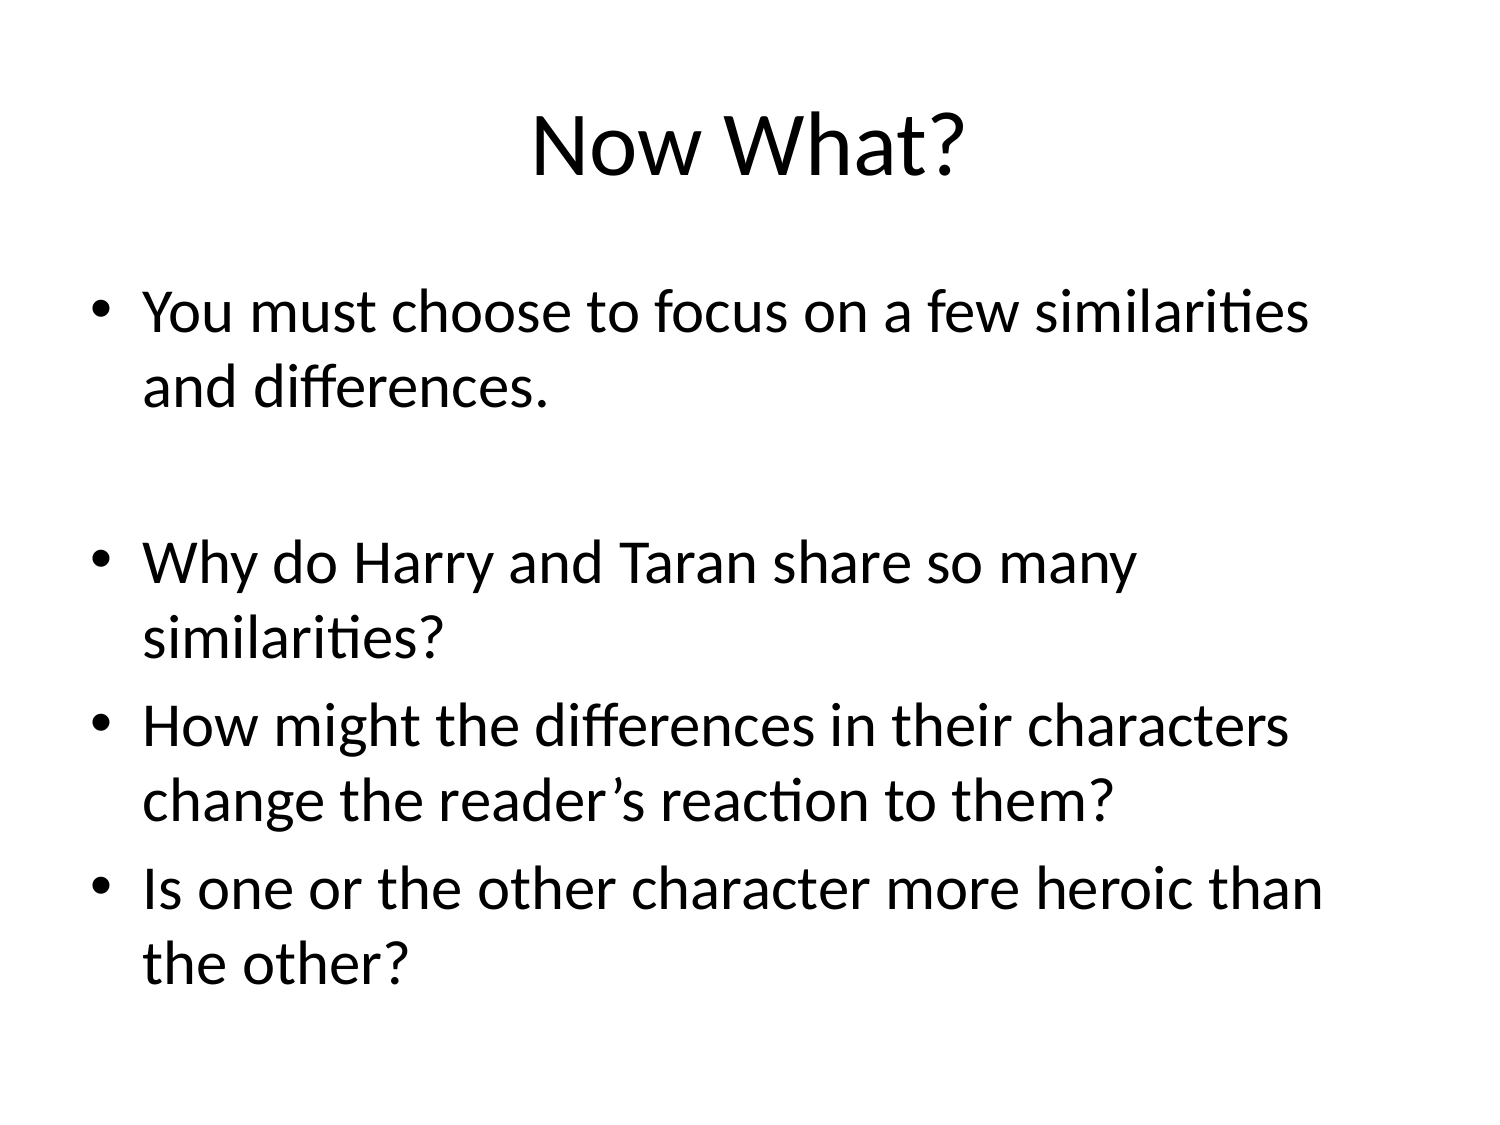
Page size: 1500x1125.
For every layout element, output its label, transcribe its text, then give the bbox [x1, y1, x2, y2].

list You must choose to focus on a few similarities and differences. Why do Harry and Taran share so many similarities? How might the differences in their characters change the reader’s reaction to them? Is one or the other character more heroic than the other? [75, 262, 1425, 1005]
title Now What? [75, 45, 1425, 233]
